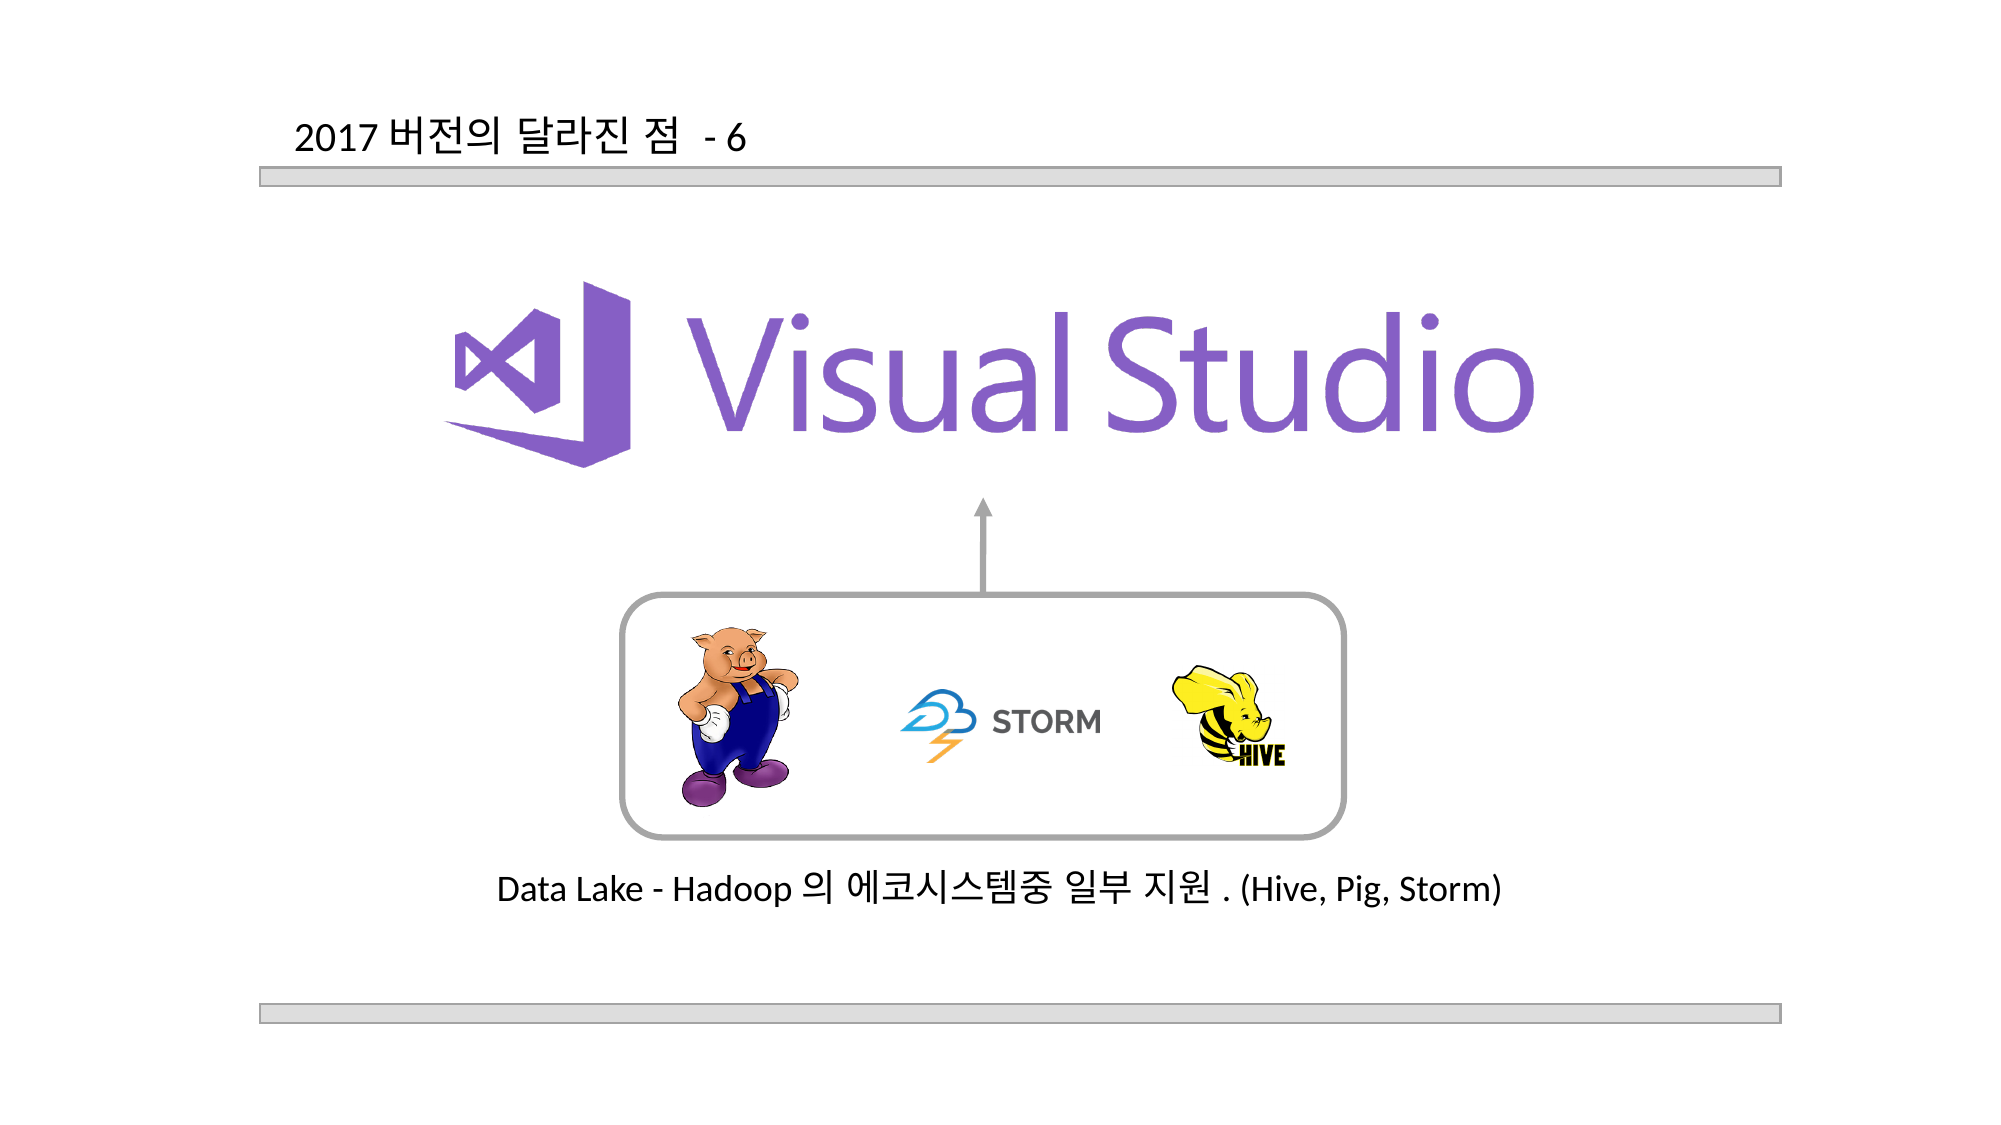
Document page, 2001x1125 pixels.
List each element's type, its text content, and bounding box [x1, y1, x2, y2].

text_box 2017버전의 달라진 점 - 6 [279, 101, 762, 167]
text_box [621, 593, 1346, 839]
text_box Data Lake - Hadoop의 에코시스템중 일부 지원. (Hive, Pig, Storm) [467, 833, 1533, 917]
text_box [259, 166, 1782, 187]
text_box [259, 1003, 1782, 1024]
picture [899, 689, 1100, 763]
picture [443, 281, 1557, 468]
picture [1172, 665, 1285, 766]
picture [648, 607, 828, 821]
